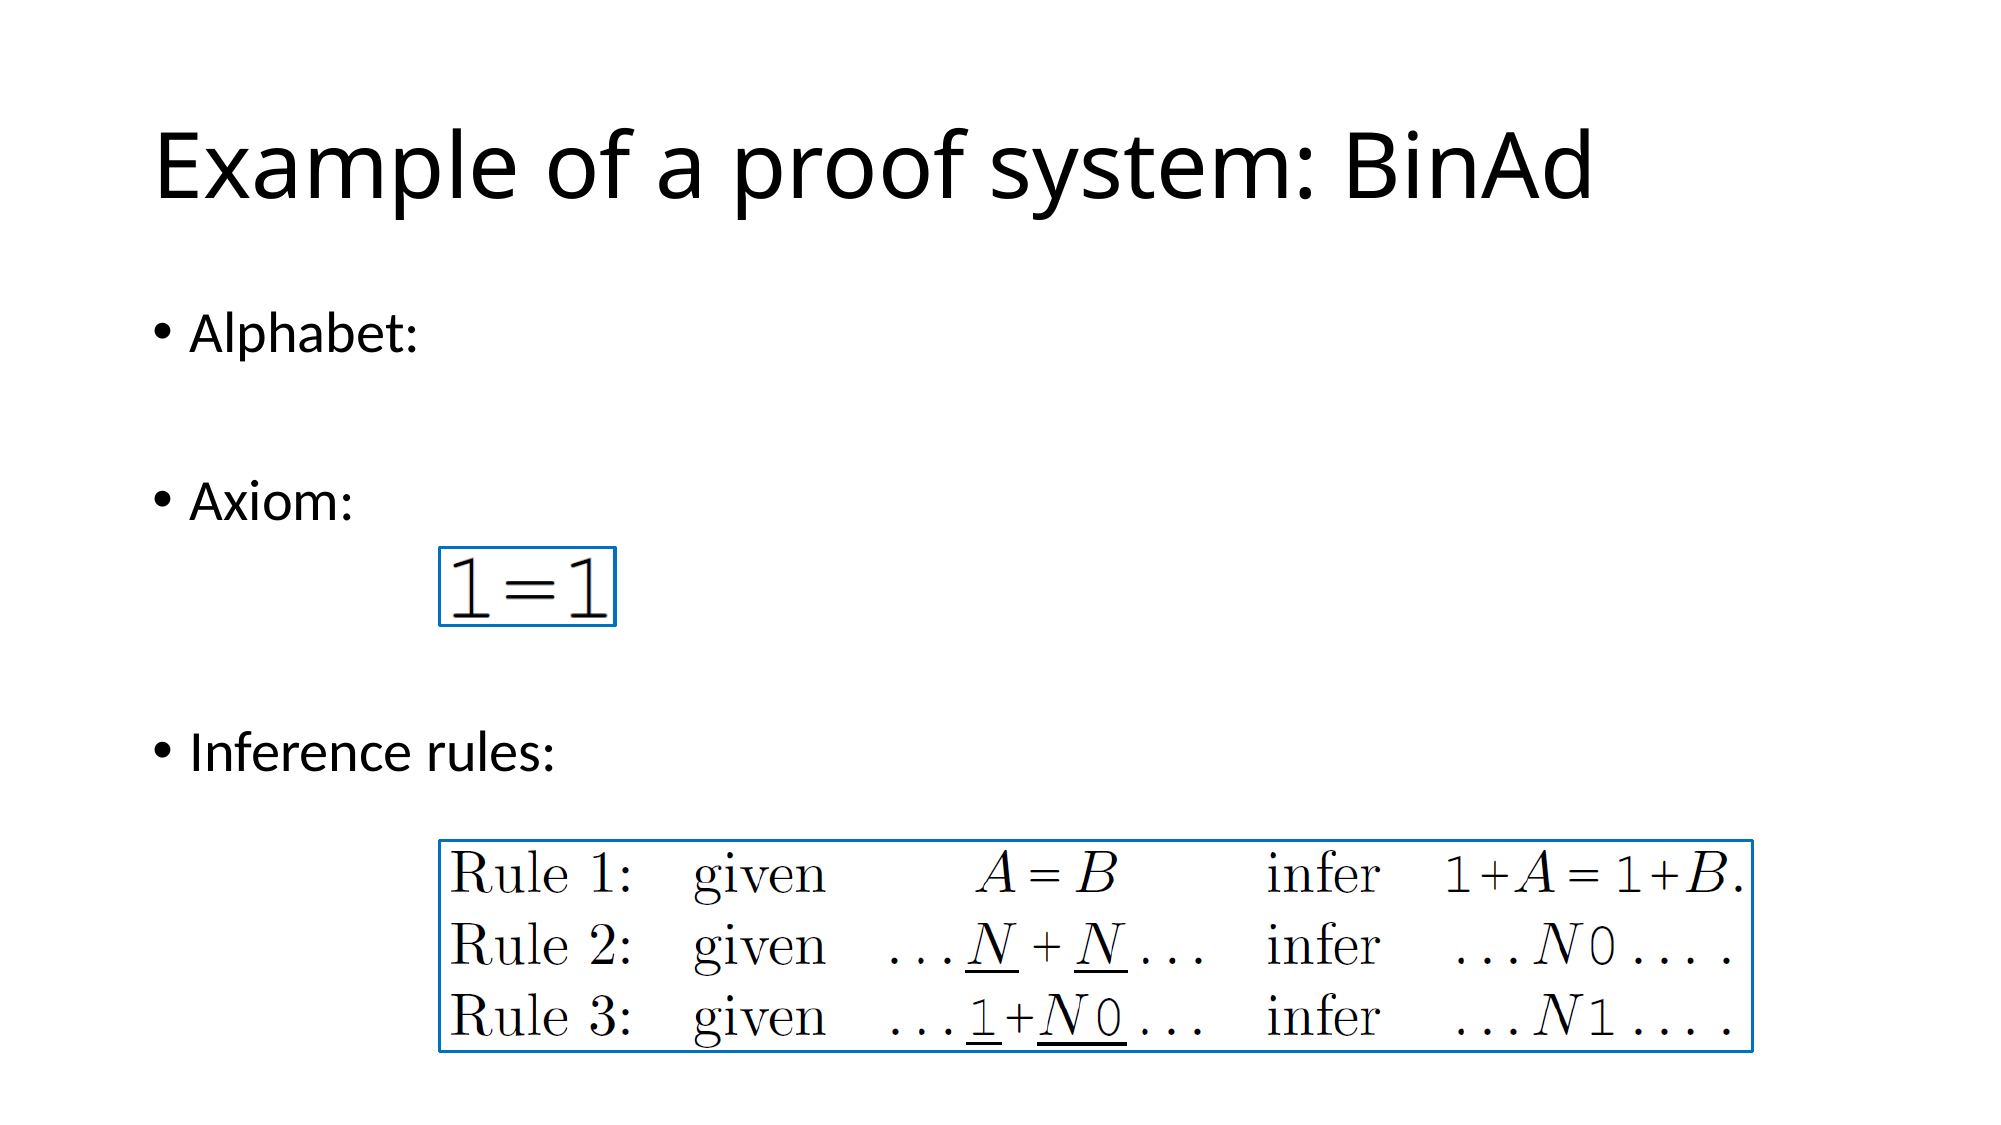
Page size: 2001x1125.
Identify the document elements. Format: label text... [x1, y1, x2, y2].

picture [440, 548, 614, 625]
title Example of a proof system: BinAd [137, 59, 1863, 278]
picture [440, 841, 1751, 1051]
